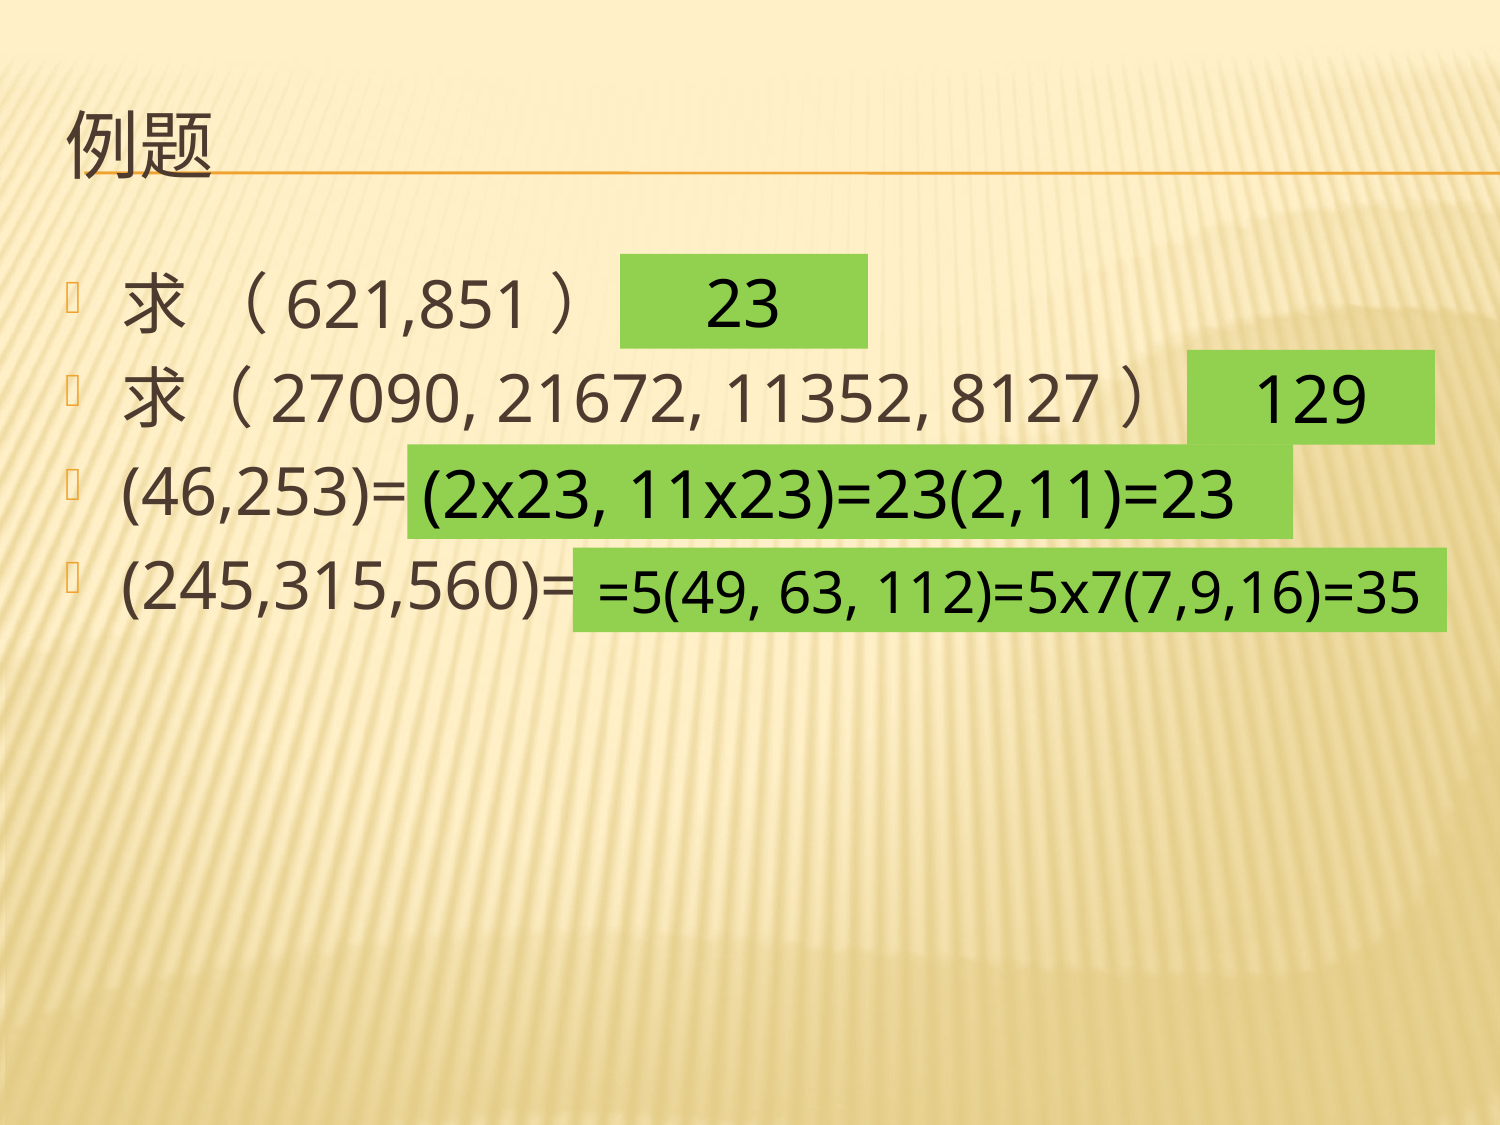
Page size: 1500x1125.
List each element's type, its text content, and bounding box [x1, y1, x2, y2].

text_box 129 [1187, 349, 1435, 445]
text_box 23 [620, 253, 868, 349]
text_box (2x23, 11x23)=23(2,11)=23 [407, 444, 1294, 539]
list 求 （621,851）=？ 求（27090, 21672, 11352, 8127）=？ (46,253)=? (245,315,560)=? [50, 254, 1424, 669]
text_box =5(49, 63, 112)=5x7(7,9,16)=35 [572, 547, 1447, 633]
title 例题 [50, 75, 1475, 213]
